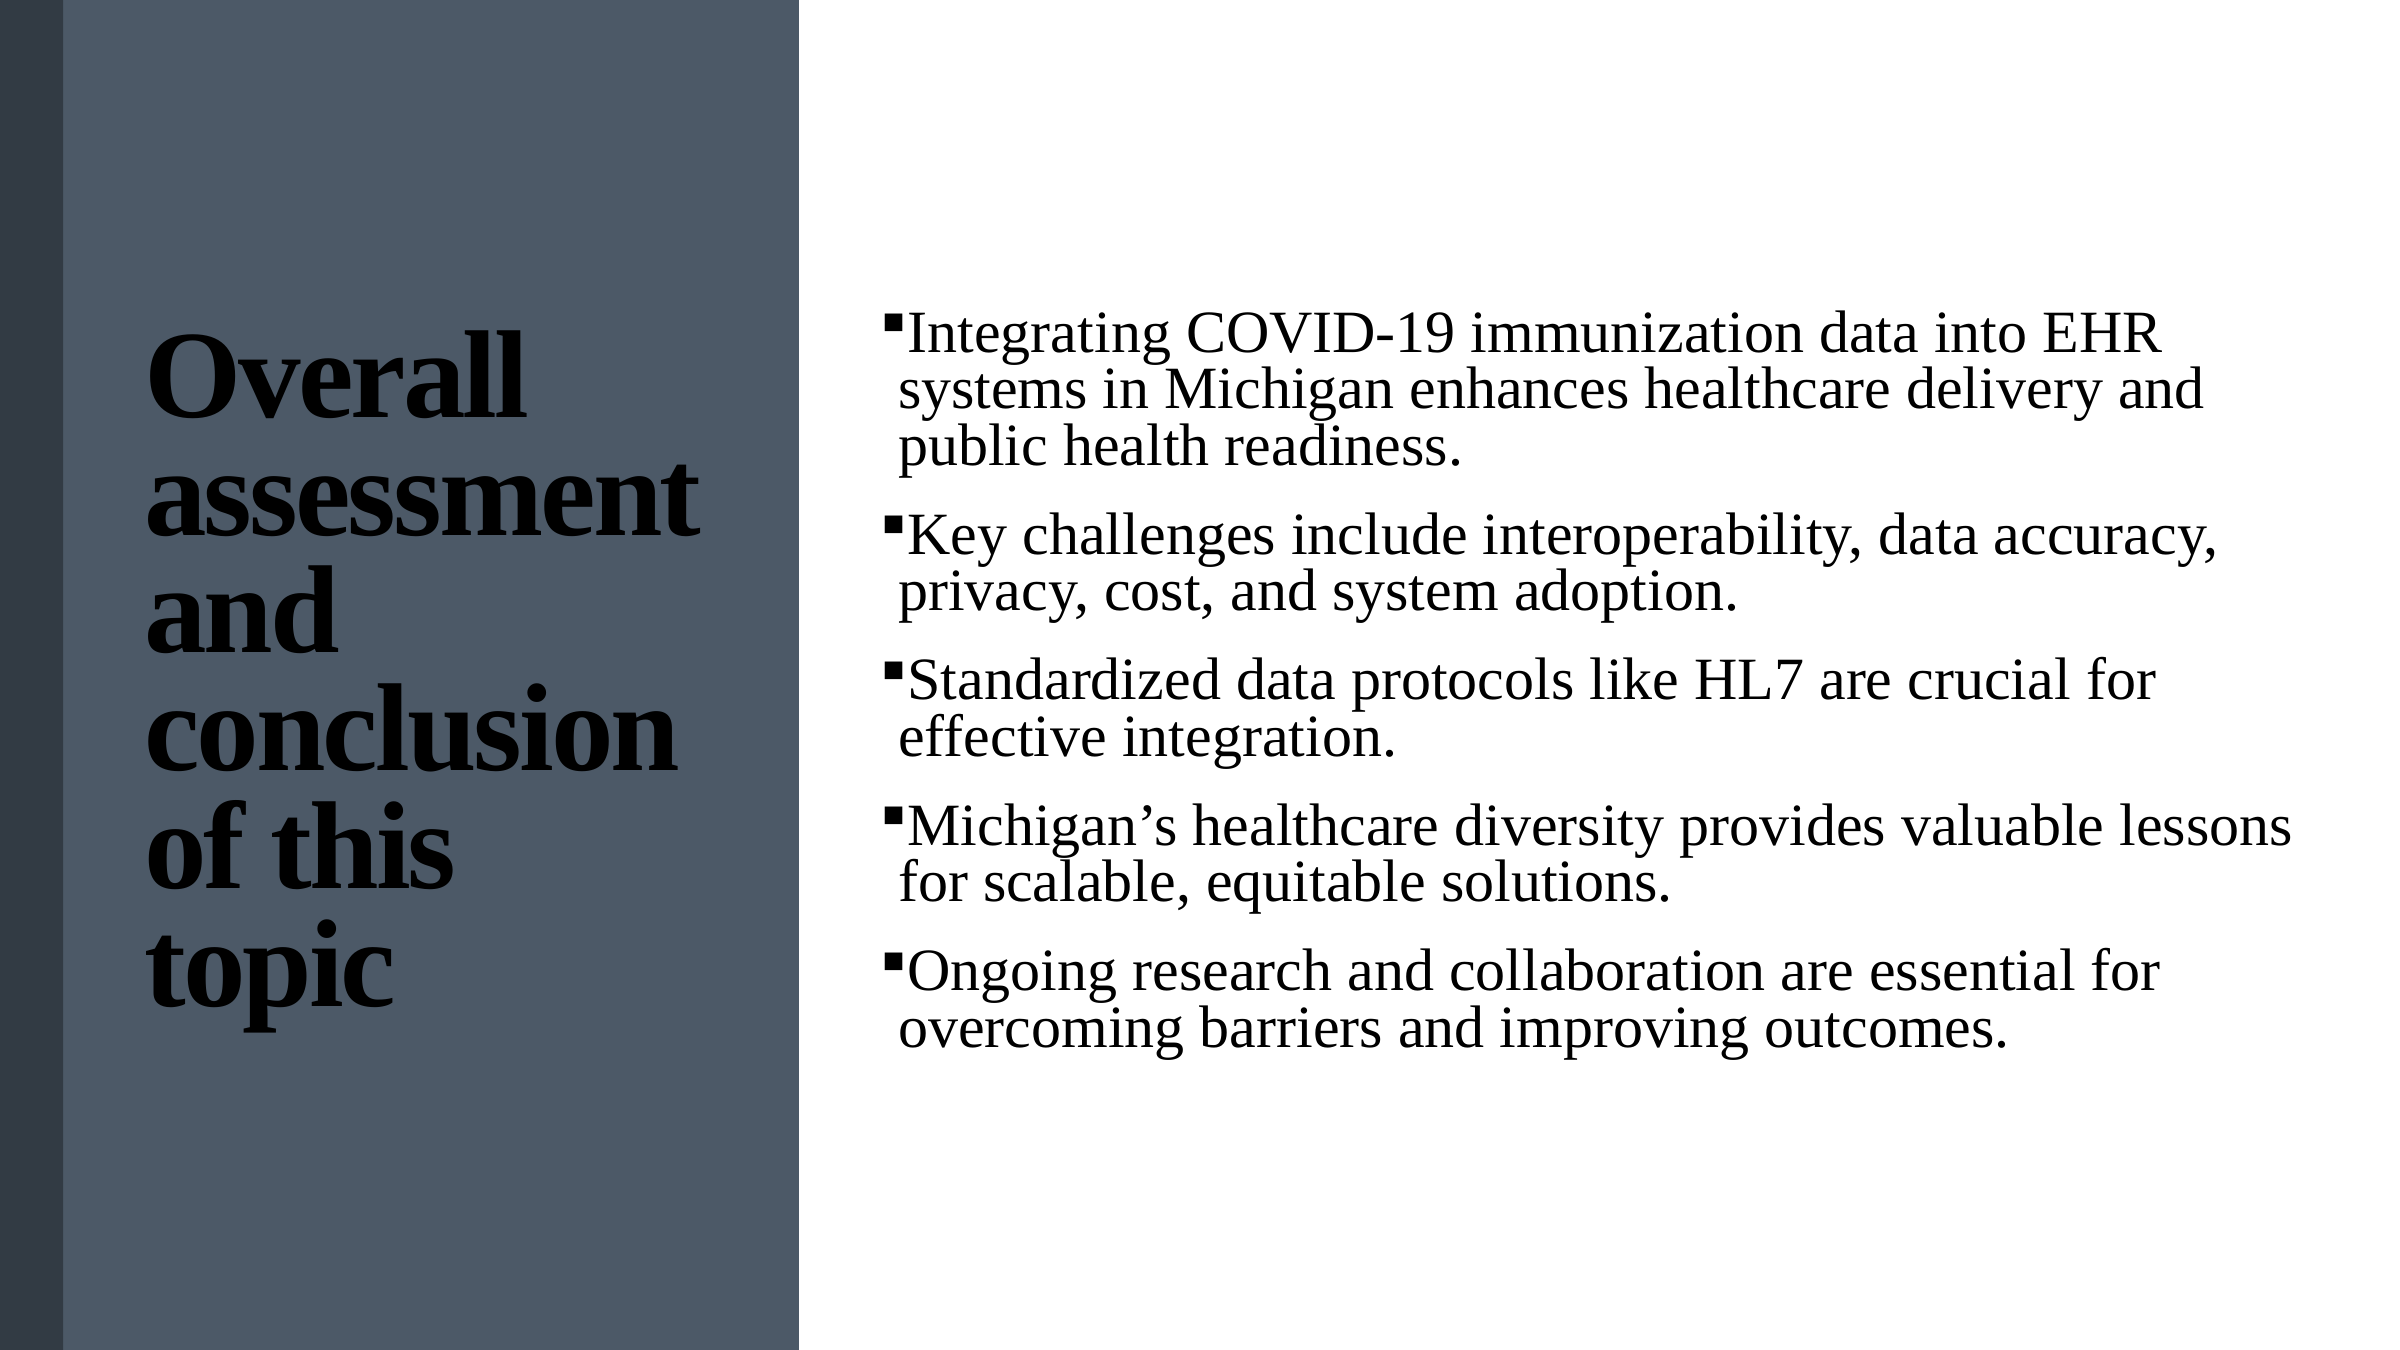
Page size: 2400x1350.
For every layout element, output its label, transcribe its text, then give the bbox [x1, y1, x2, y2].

list Integrating COVID-19 immunization data into EHR systems in Michigan enhances healthcare delivery and public health readiness. Key challenges include interoperability, data accuracy, privacy, cost, and system adoption. Standardized data protocols like HL7 are crucial for effective integration. Michigan’s healthcare diversity provides valuable lessons for scalable, equitable solutions. Ongoing research and collaboration are essential for overcoming barriers and improving outcomes. [865, 87, 2338, 1279]
text_box [0, 0, 64, 1350]
text_box [800, 0, 2400, 1350]
title Overall assessment and conclusion of this topic [129, 196, 732, 1157]
text_box [64, 0, 800, 1350]
